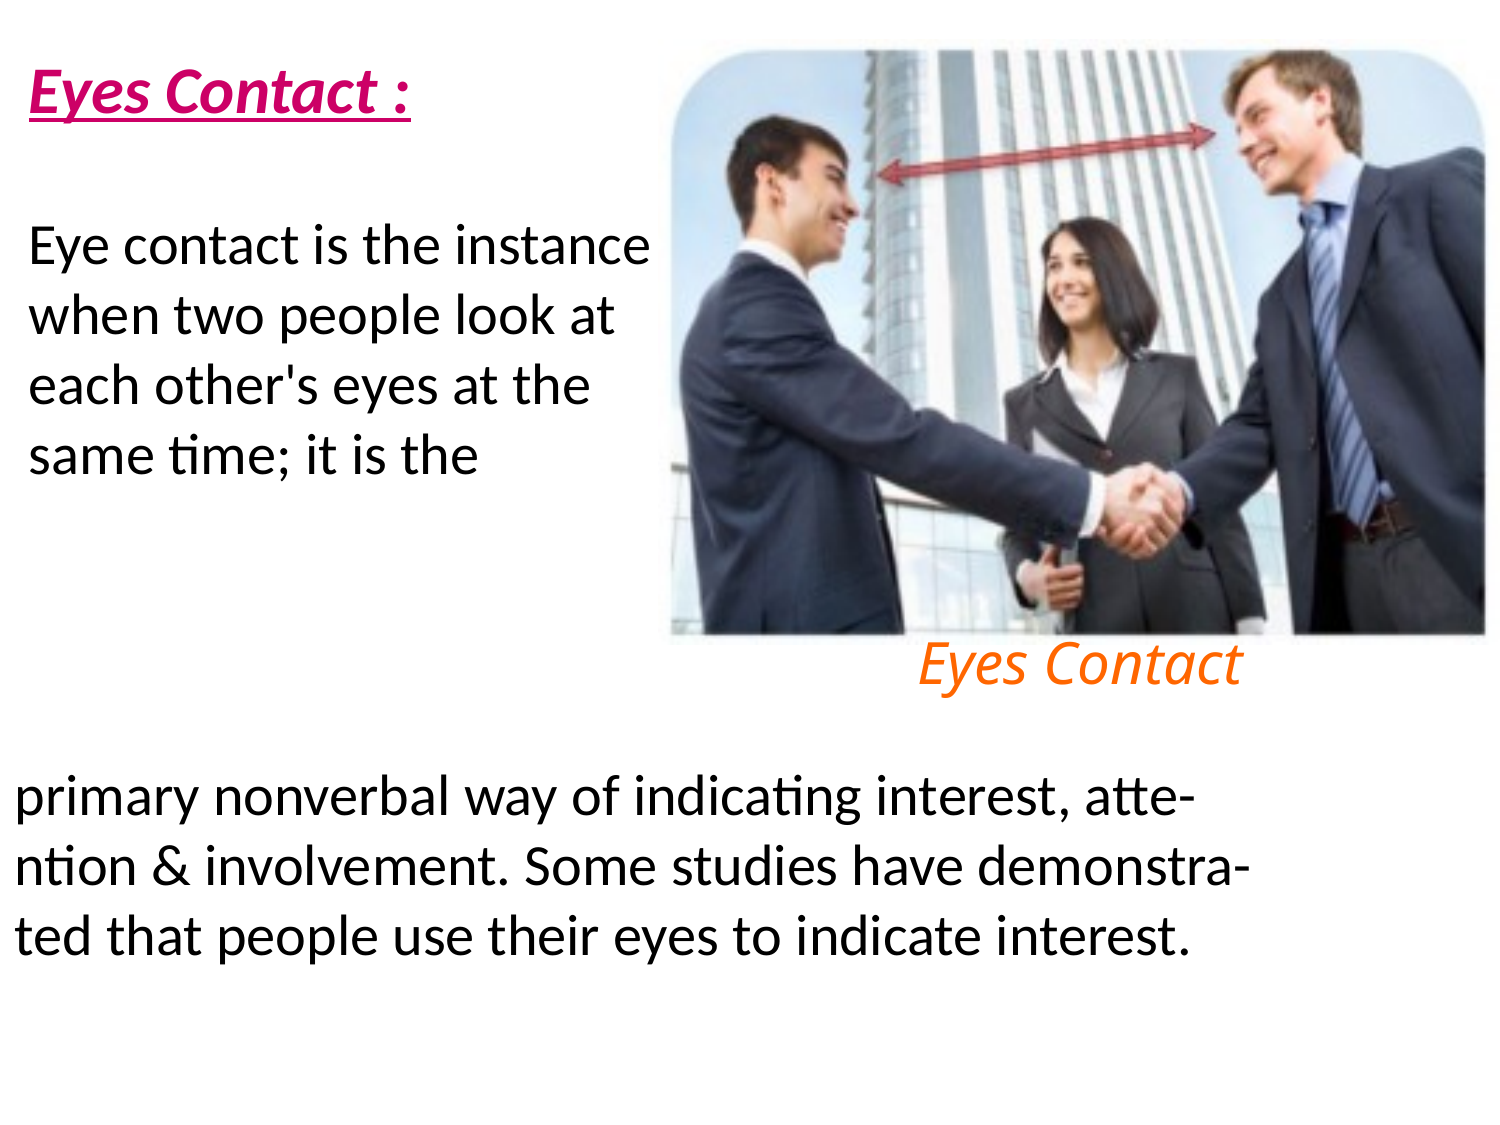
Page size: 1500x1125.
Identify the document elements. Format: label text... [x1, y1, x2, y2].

text_box Eyes Contact [902, 645, 1500, 704]
text_box primary nonverbal way of indicating interest, atte- ntion & involvement. Some studies have demonstra- ted that people use their eyes to indicate interest. [0, 749, 1426, 975]
picture [658, 39, 1500, 645]
text_box Eye contact is the instance when two people look at each other's eyes at the same time; it is the [14, 198, 658, 494]
text_box Eyes Contact : [14, 39, 658, 134]
